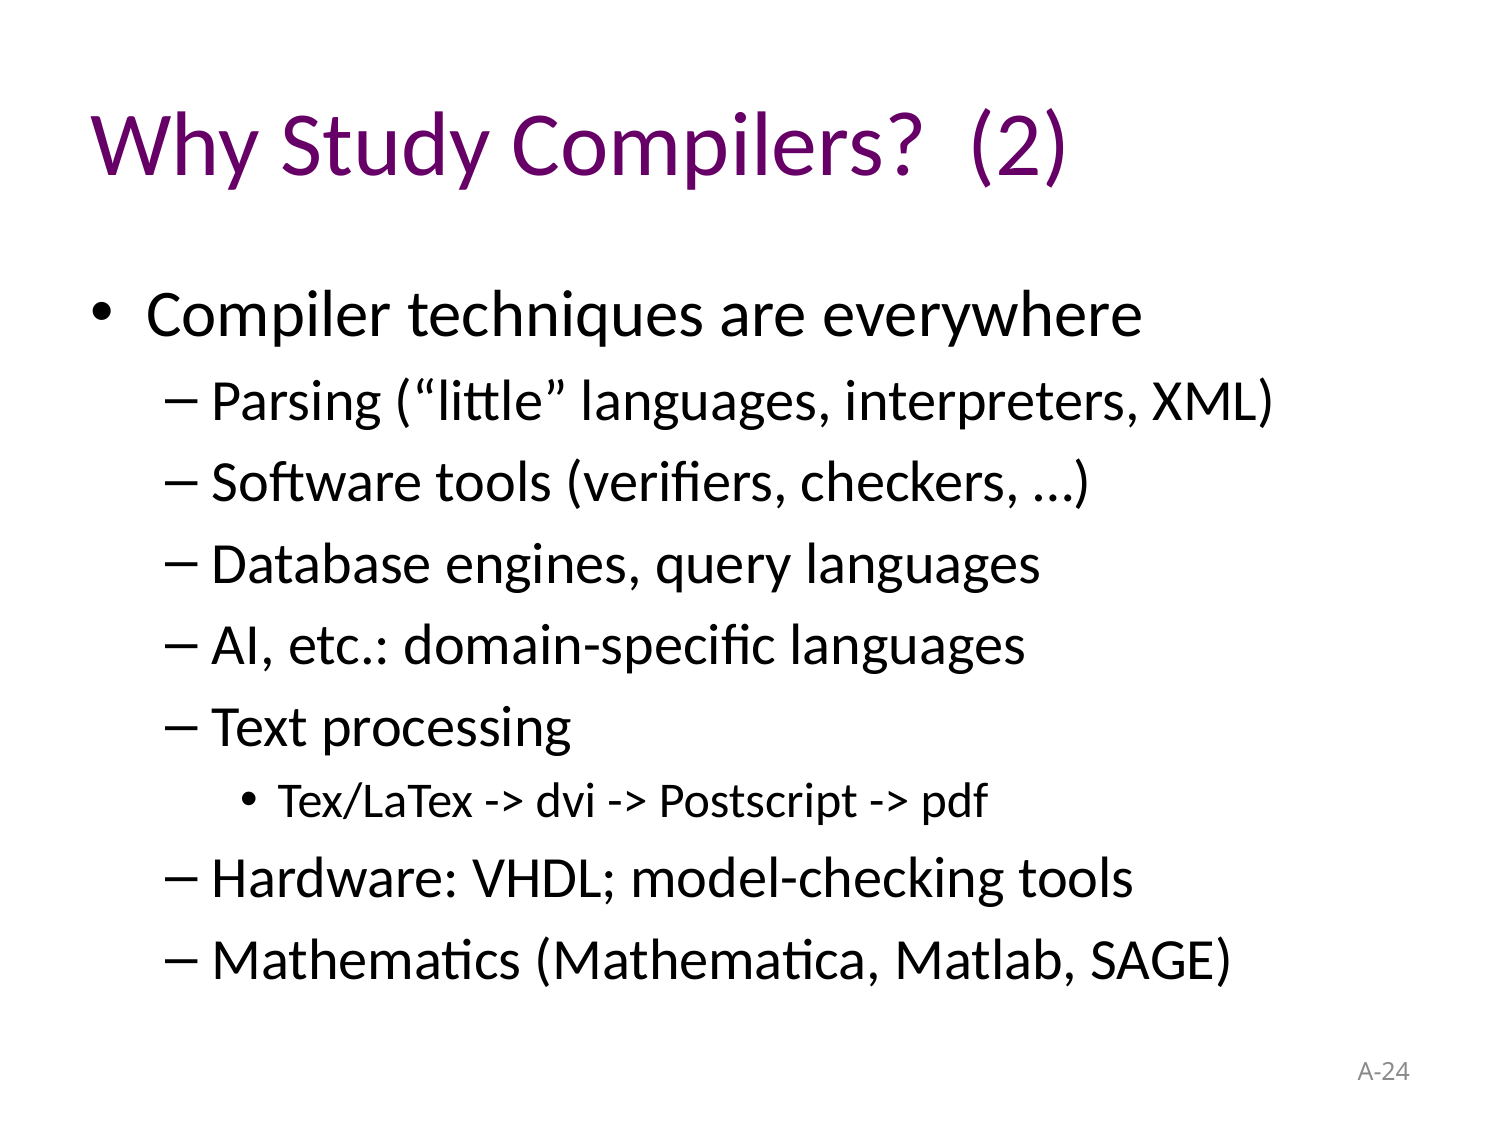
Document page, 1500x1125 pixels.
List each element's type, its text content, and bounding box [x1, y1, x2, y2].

list Compiler techniques are everywhere Parsing (“little” languages, interpreters, XML) Software tools (verifiers, checkers, …) Database engines, query languages AI, etc.: domain-specific languages Text processing Tex/LaTex -> dvi -> Postscript -> pdf Hardware: VHDL; model-checking tools Mathematics (Mathematica, Matlab, SAGE) [75, 262, 1425, 1005]
slide_number A-24 [1074, 1042, 1425, 1103]
title Why Study Compilers? (2) [75, 45, 1425, 233]
